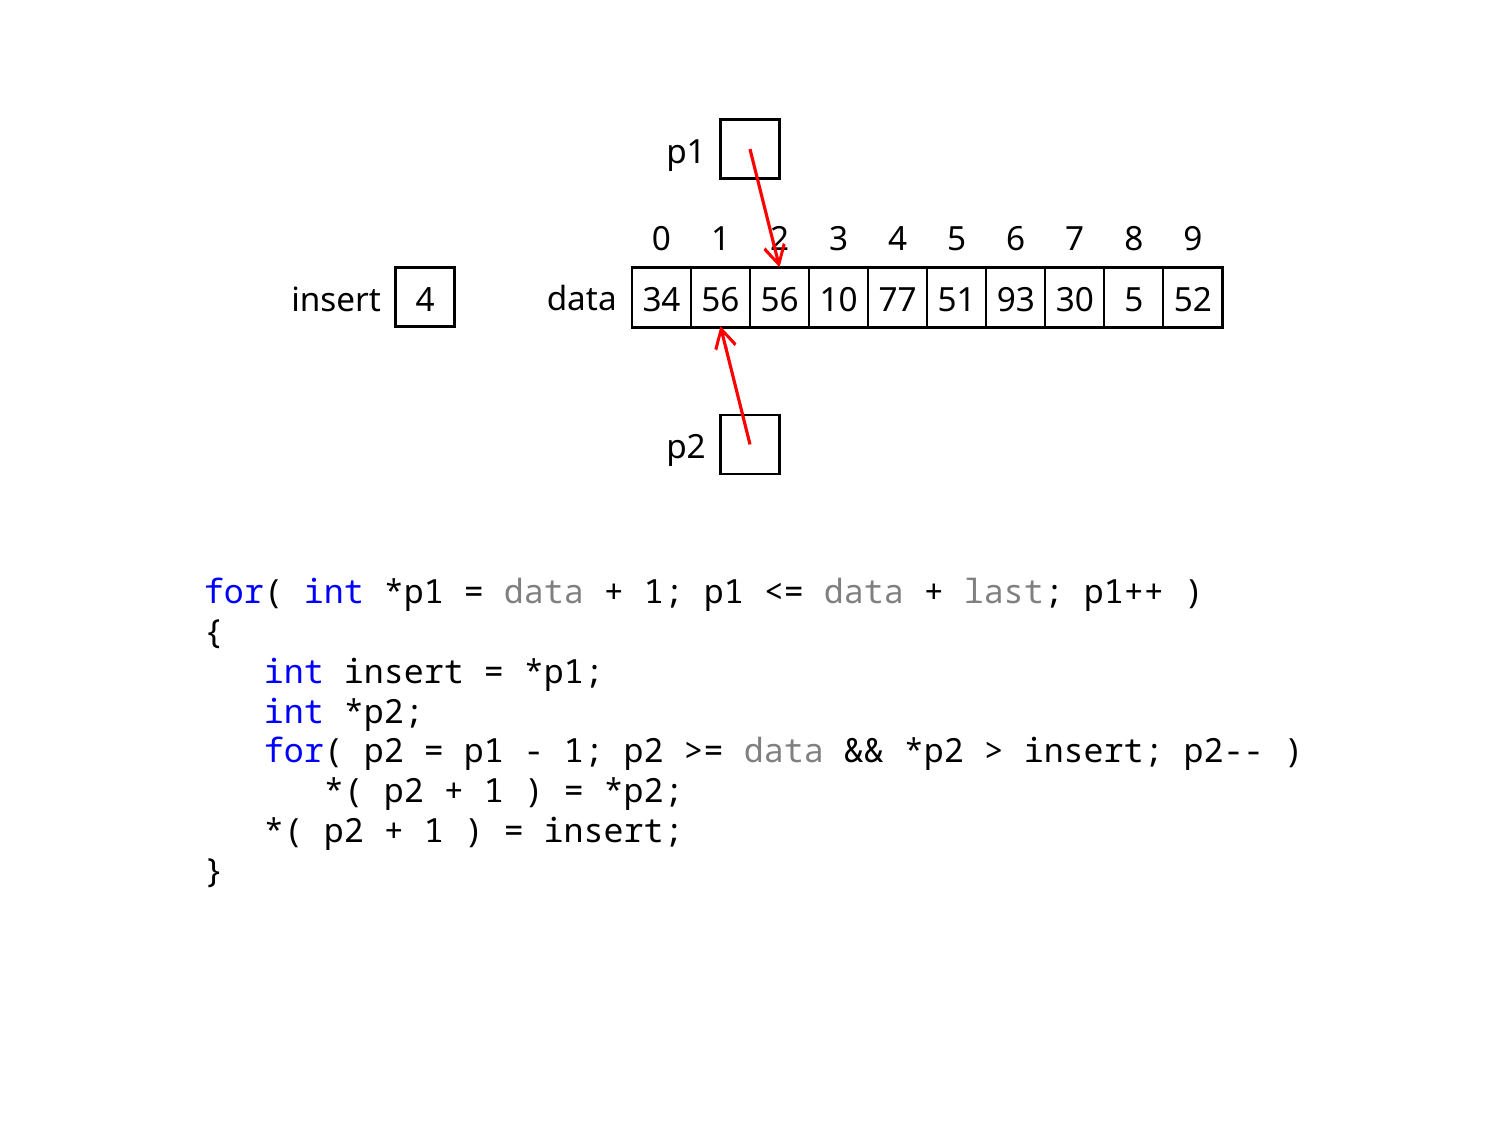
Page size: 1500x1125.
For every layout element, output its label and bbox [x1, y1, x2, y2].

text_box [749, 149, 786, 268]
table_cell [514, 267, 631, 328]
table_cell [810, 269, 867, 326]
table_header [632, 120, 719, 179]
table_cell [1105, 269, 1162, 326]
table_cell [928, 269, 985, 326]
table_header [722, 416, 778, 473]
table_header [722, 121, 778, 177]
table_header [766, 208, 1222, 266]
table_cell [987, 269, 1044, 326]
table_header [514, 208, 778, 267]
table_header [397, 269, 453, 325]
table_header [632, 415, 719, 474]
list [188, 562, 1312, 918]
table_cell [692, 269, 749, 326]
table_cell [751, 269, 808, 326]
text_box [714, 326, 751, 445]
table_cell [869, 269, 926, 326]
table_header [248, 267, 394, 326]
table_cell [633, 269, 690, 326]
table_cell [1164, 269, 1221, 326]
table_cell [1046, 269, 1103, 326]
